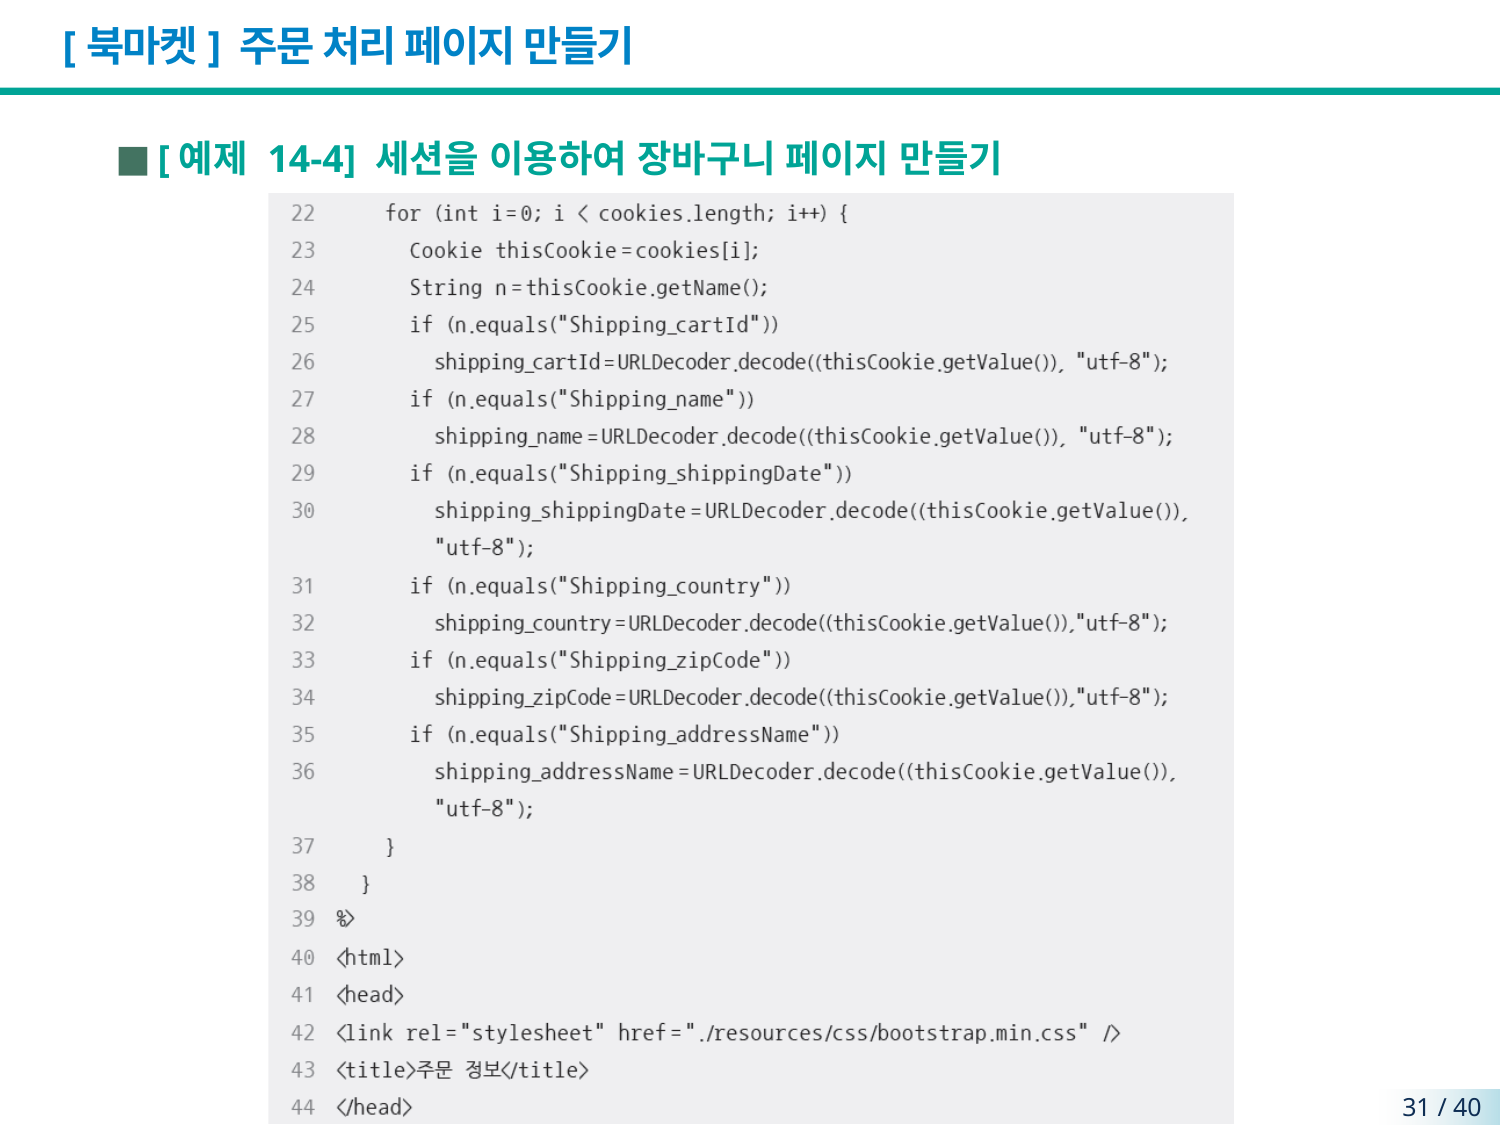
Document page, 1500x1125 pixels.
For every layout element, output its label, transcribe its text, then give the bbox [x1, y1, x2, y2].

list [예제 14-4] 세션을 이용하여 장바구니 페이지 만들기 [100, 127, 1459, 1050]
title [북마켓] 주문 처리 페이지 만들기 [47, 5, 1325, 84]
picture [265, 193, 1235, 1124]
